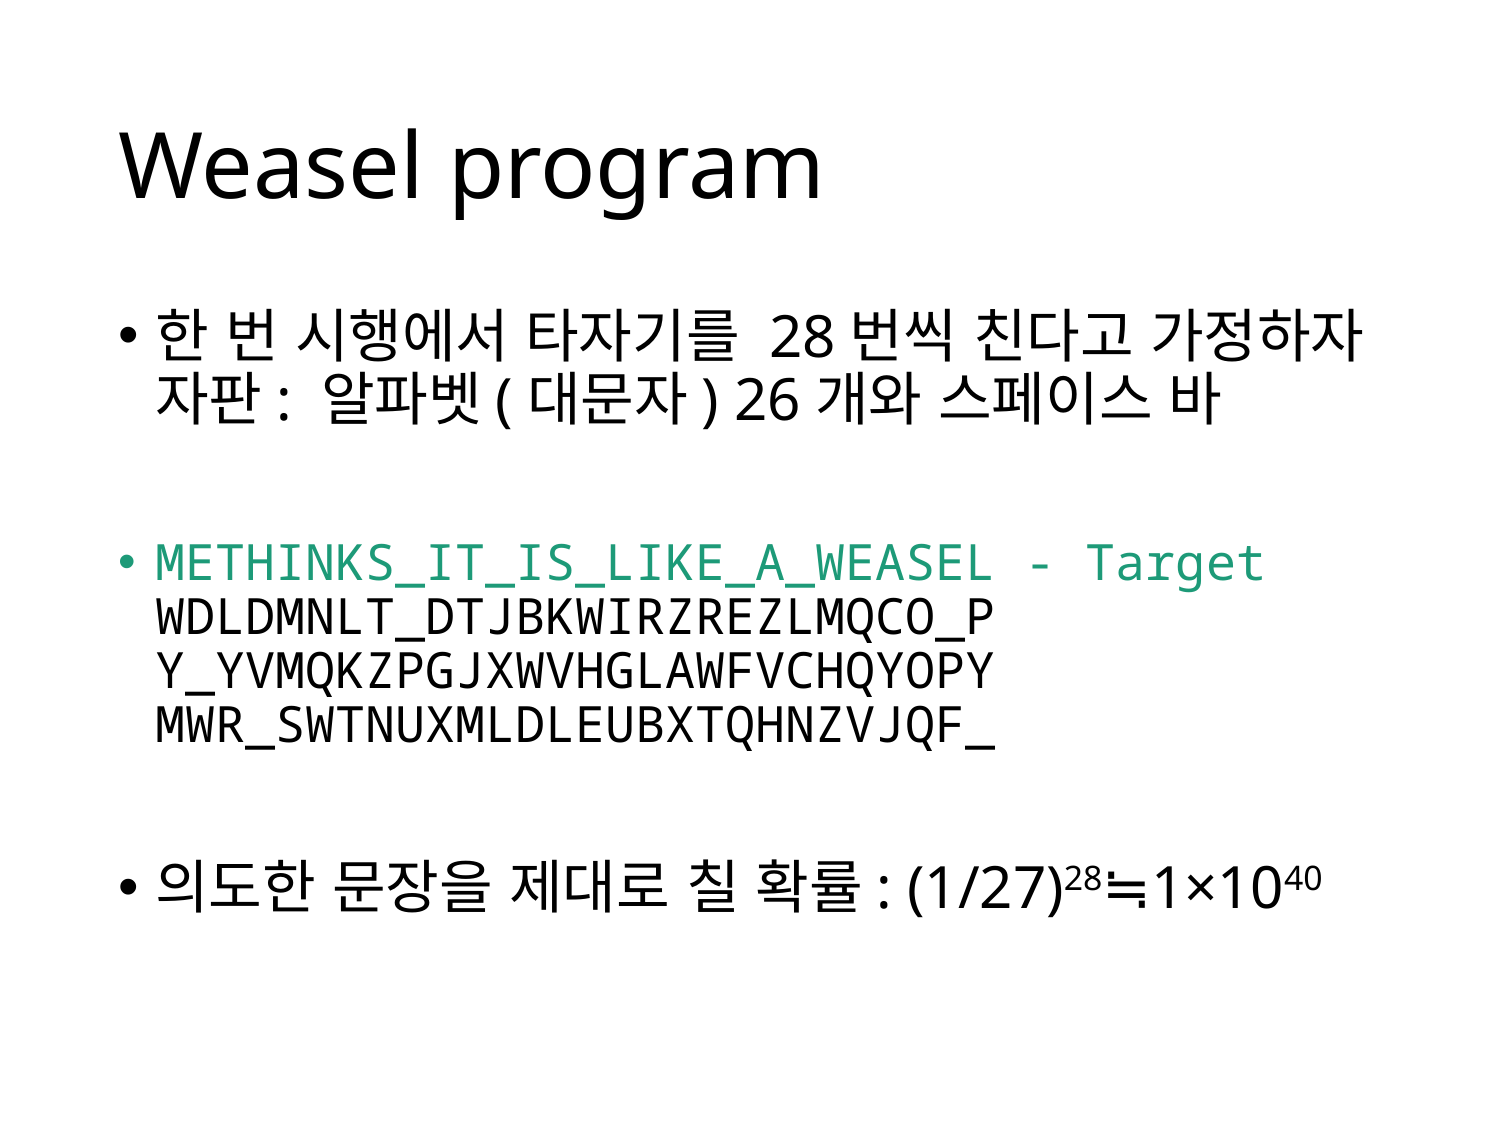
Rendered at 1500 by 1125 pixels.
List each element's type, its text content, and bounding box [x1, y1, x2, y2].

list 한 번 시행에서 타자기를 28번씩 친다고 가정하자 자판: 알파벳(대문자) 26개와 스페이스 바 METHINKS_IT_IS_LIKE_A_WEASEL - Target WDLDMNLT_DTJBKWIRZREZLMQCO_P Y_YVMQKZPGJXWVHGLAWFVCHQYOPY MWR_SWTNUXMLDLEUBXTQHNZVJQF_ 의도한 문장을 제대로 칠 확률: (1/27)28≒1×1040 [103, 299, 1397, 1014]
title Weasel program [103, 59, 1397, 278]
